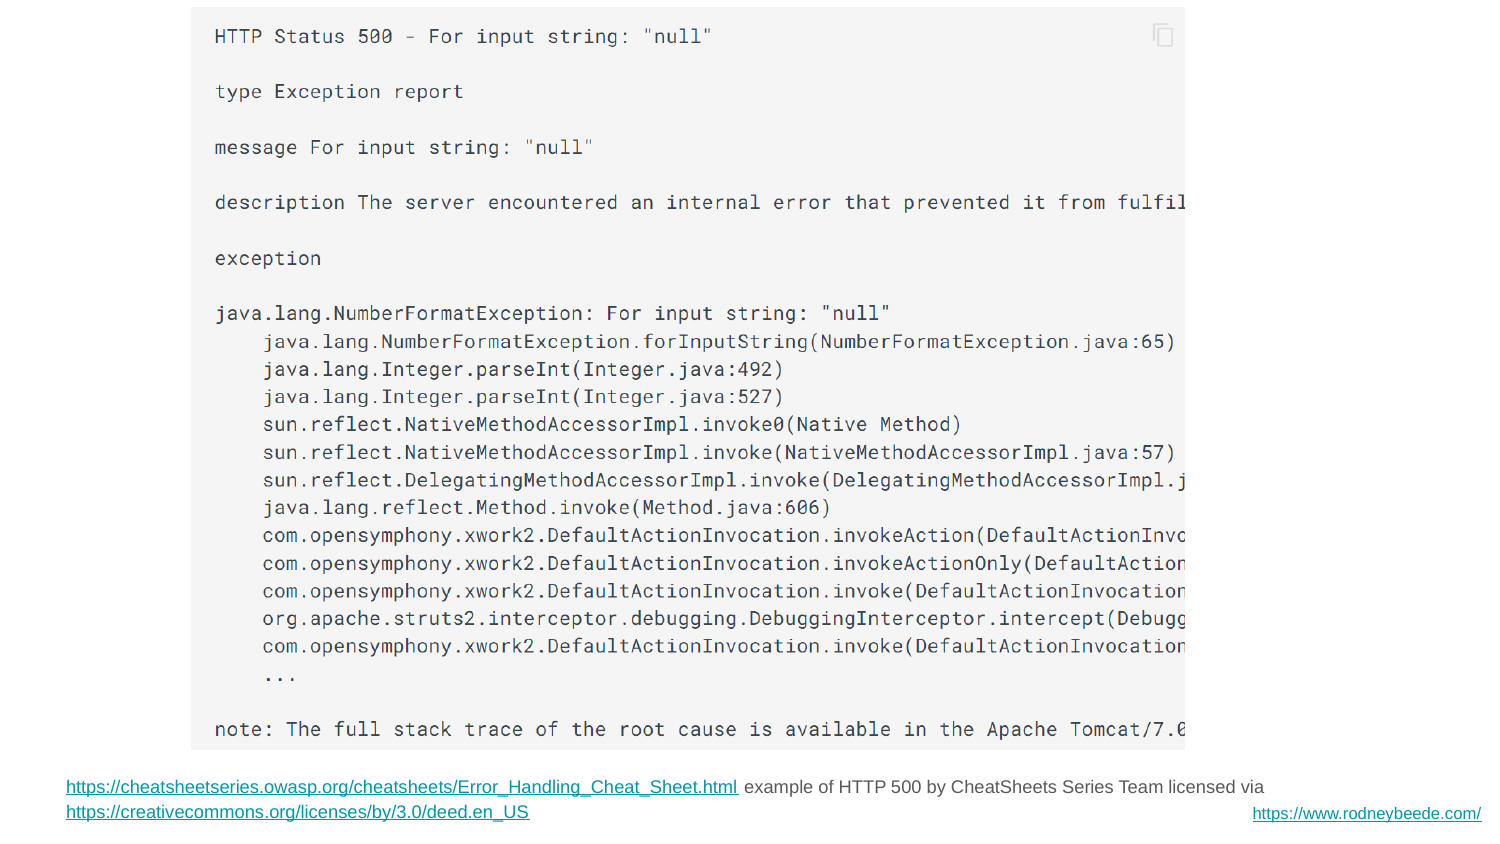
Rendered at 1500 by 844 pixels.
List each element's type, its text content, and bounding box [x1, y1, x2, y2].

list https://cheatsheetseries.owasp.org/cheatsheets/Error_Handling_Cheat_Sheet.html example of HTTP 500 by CheatSheets Series Team licensed via https://creativecommons.org/licenses/by/3.0/deed.en_US [51, 756, 1449, 837]
picture [190, 0, 1185, 750]
